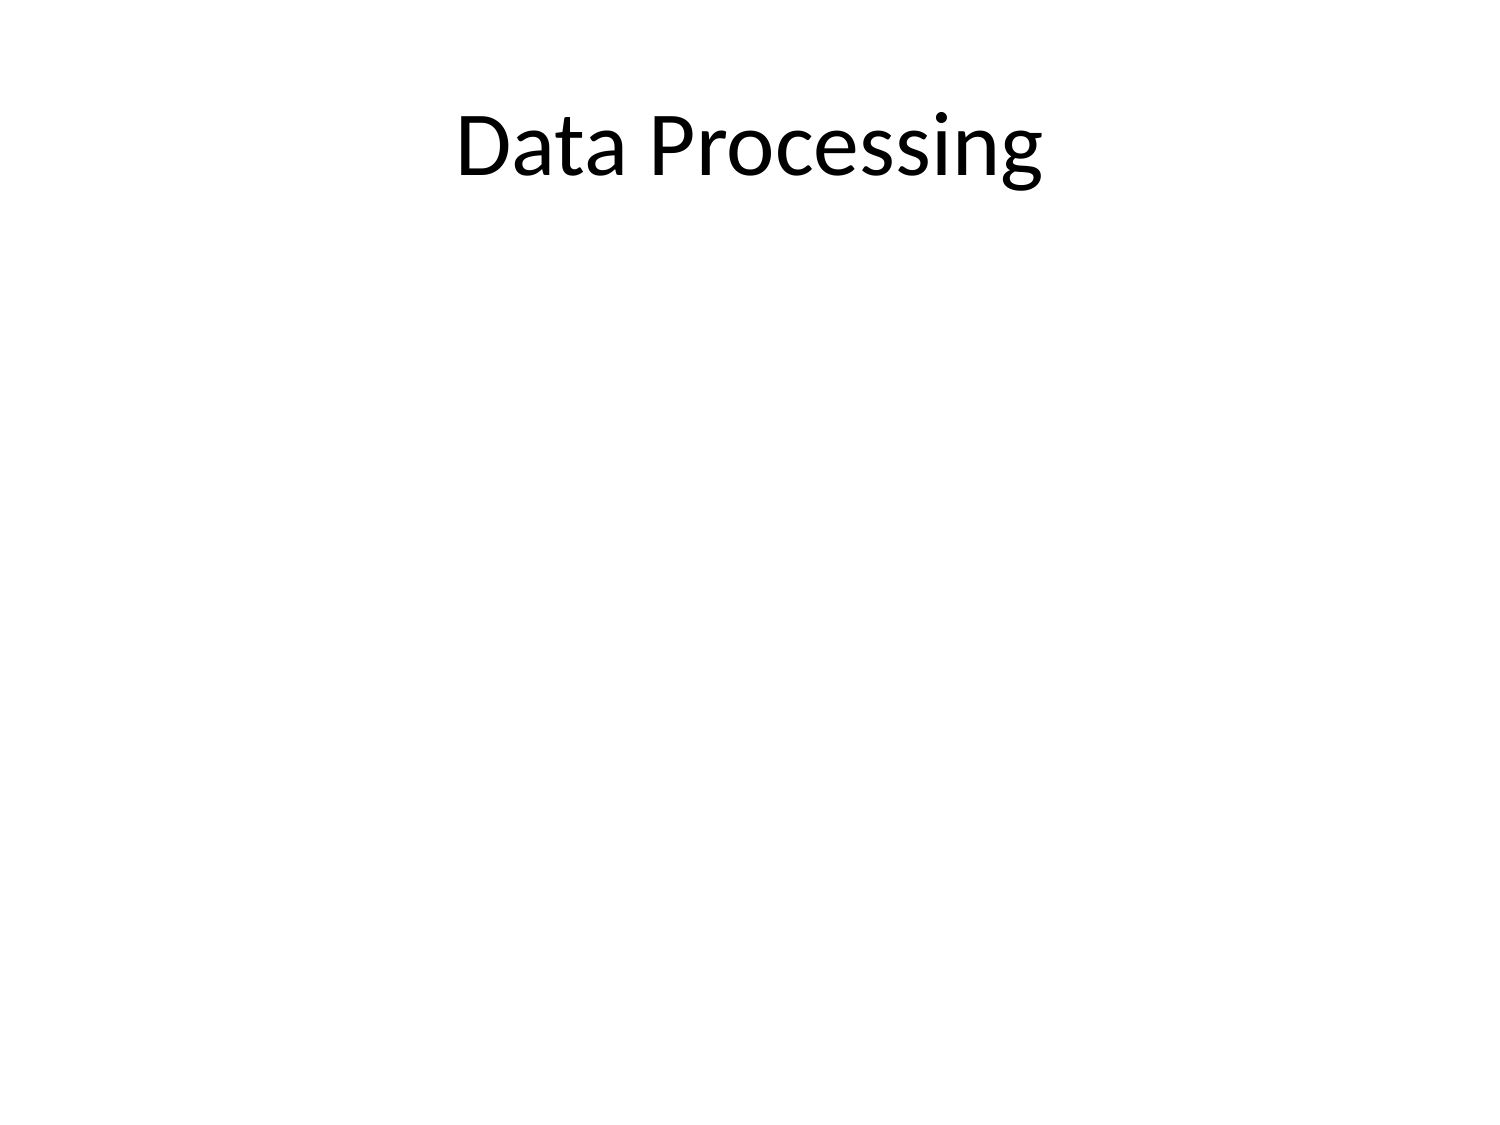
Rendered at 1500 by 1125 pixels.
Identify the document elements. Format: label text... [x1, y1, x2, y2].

title Data Processing [75, 45, 1425, 233]
